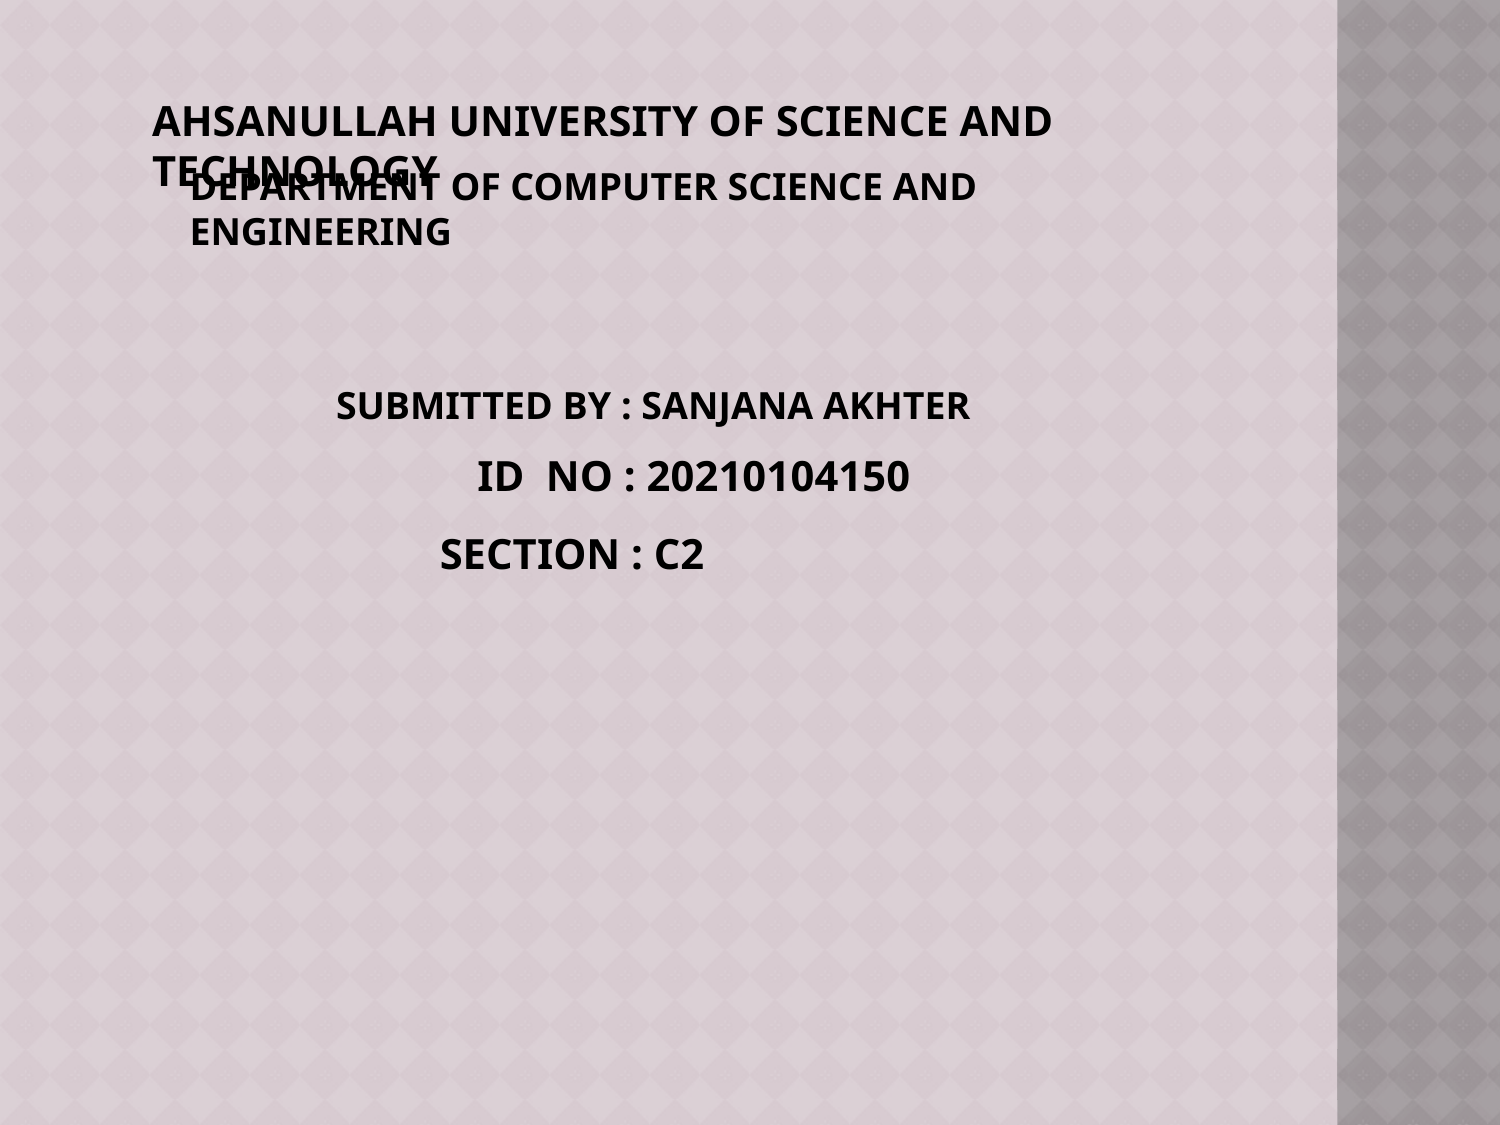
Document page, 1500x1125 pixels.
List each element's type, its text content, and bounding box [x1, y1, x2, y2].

text_box AHSANULLAH UNIVERSITY OF SCIENCE AND TECHNOLOGY [137, 87, 1325, 203]
text_box ID NO : 20210104150 [462, 442, 1282, 553]
text_box SECTION : C2 [425, 520, 1000, 586]
text_box SUBMITTED BY : SANJANA AKHTER [321, 374, 986, 435]
text_box DEPARTMENT OF COMPUTER SCIENCE AND ENGINEERING [174, 155, 1238, 261]
